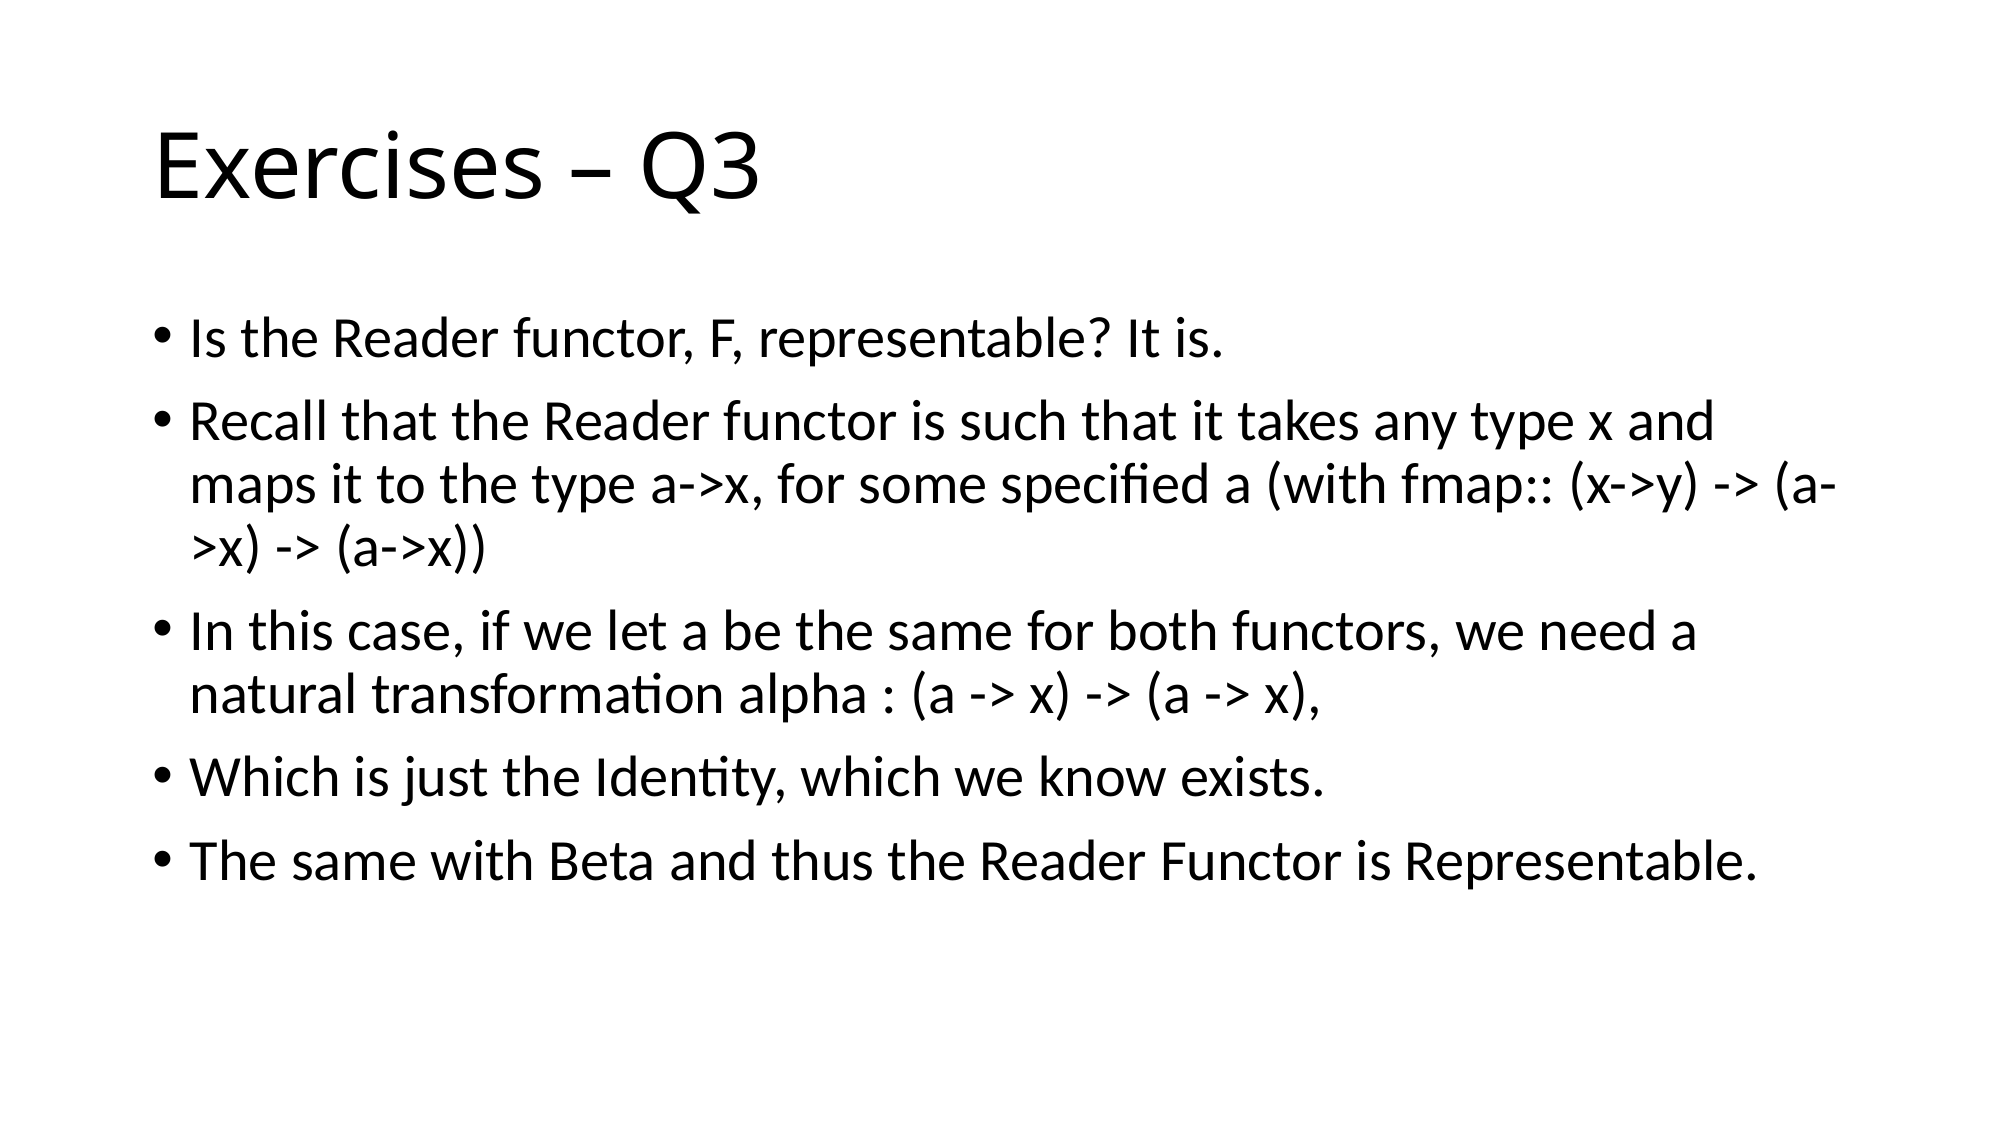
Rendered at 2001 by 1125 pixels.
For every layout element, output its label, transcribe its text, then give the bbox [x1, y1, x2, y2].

title Exercises – Q3 [137, 59, 1863, 278]
list Is the Reader functor, F, representable? It is. Recall that the Reader functor is such that it takes any type x and maps it to the type a->x, for some specified a (with fmap:: (x->y) -> (a->x) -> (a->x)) In this case, if we let a be the same for both functors, we need a natural transformation alpha : (a -> x) -> (a -> x), Which is just the Identity, which we know exists. The same with Beta and thus the Reader Functor is Representable. [137, 299, 1863, 1014]
